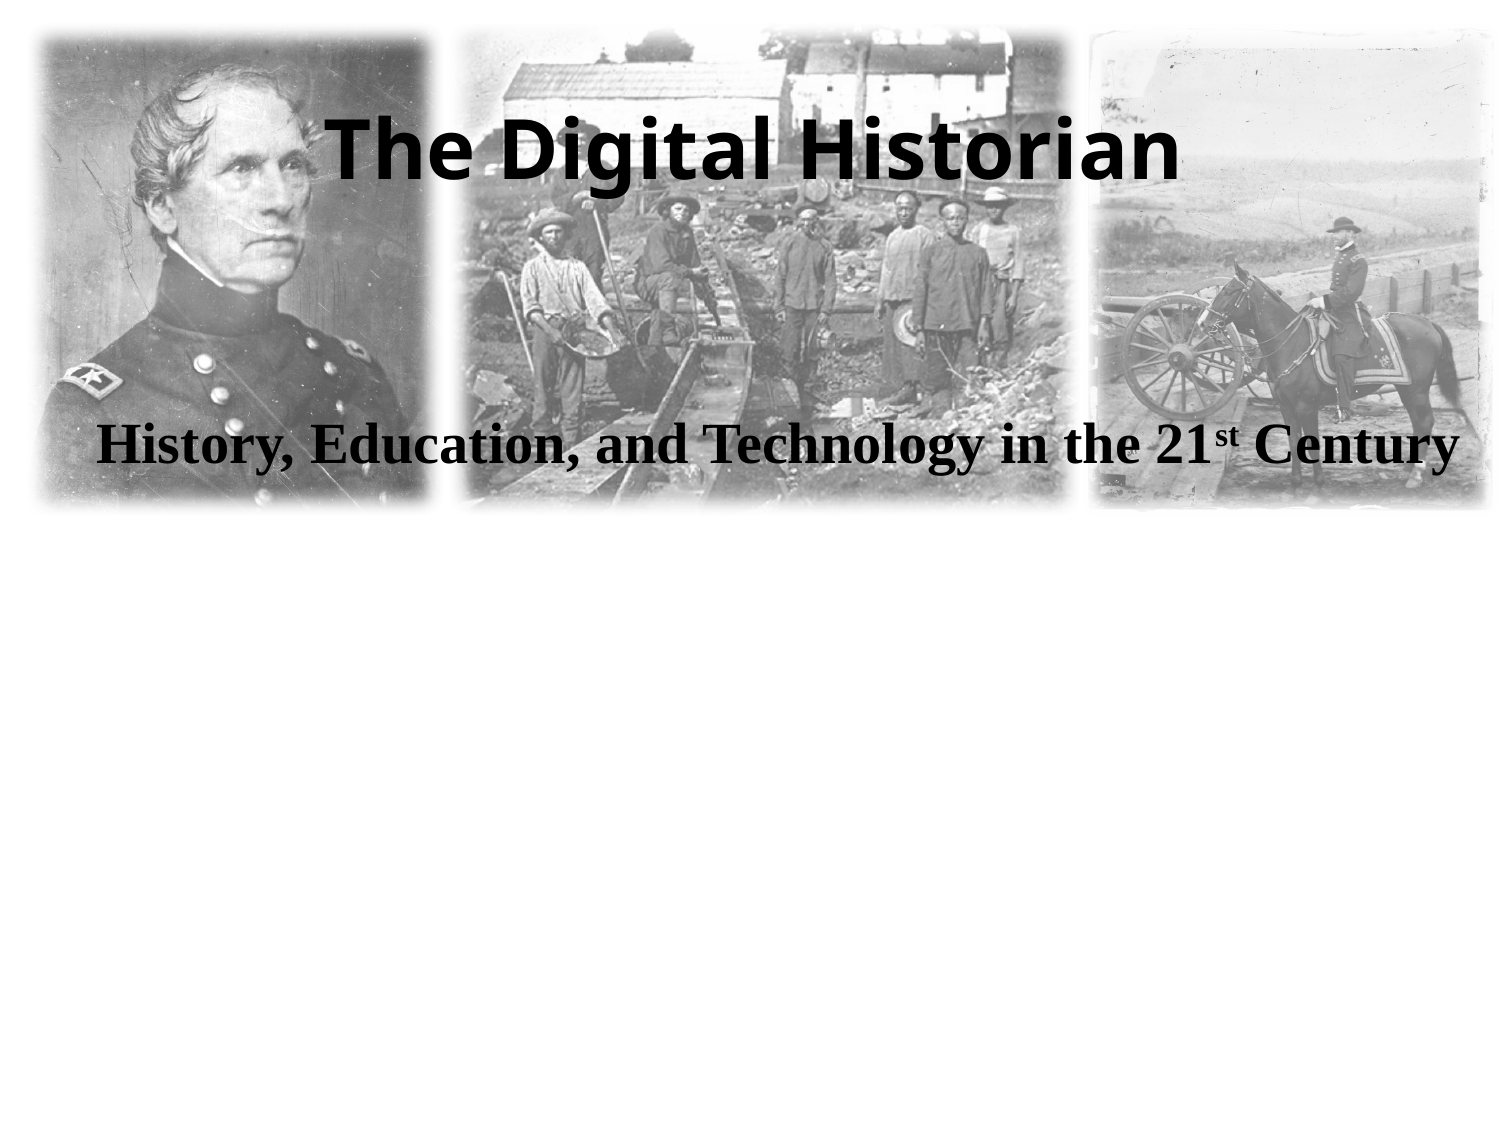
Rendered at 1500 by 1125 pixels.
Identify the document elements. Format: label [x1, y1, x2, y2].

picture [25, 20, 445, 517]
picture [447, 20, 1500, 519]
